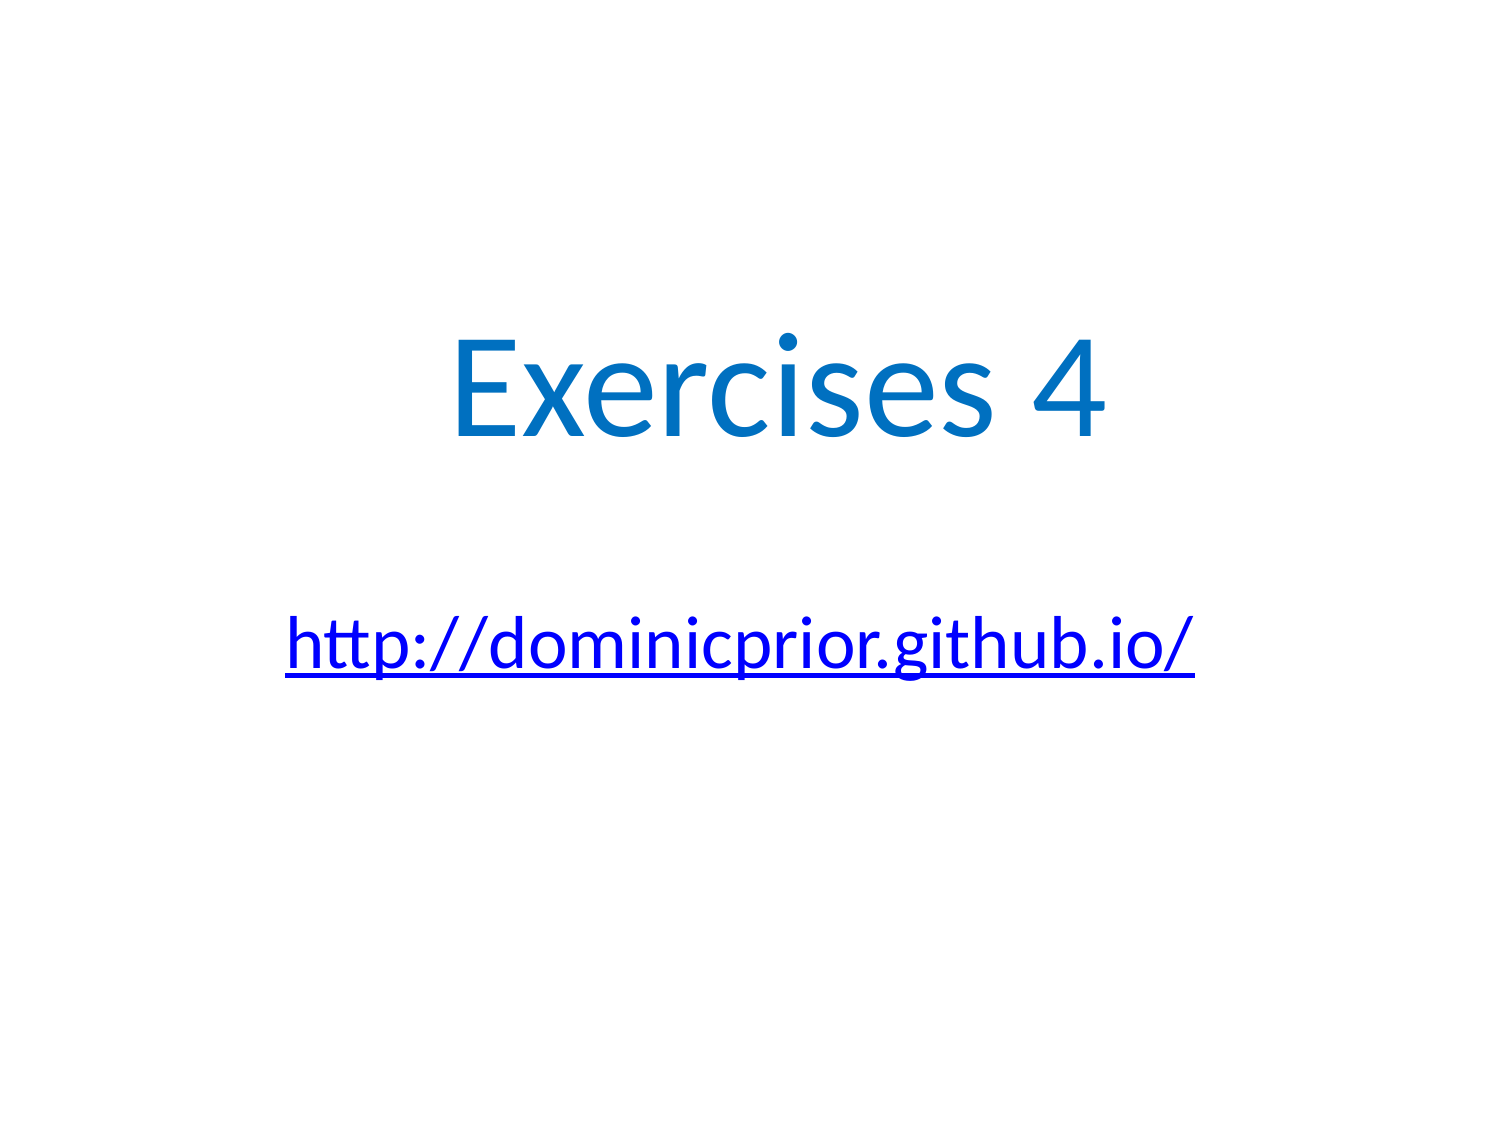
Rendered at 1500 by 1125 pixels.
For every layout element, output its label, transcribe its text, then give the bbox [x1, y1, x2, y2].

text_box Exercises 4 [434, 278, 1124, 474]
text_box http://dominicprior.github.io/ [270, 586, 1210, 691]
